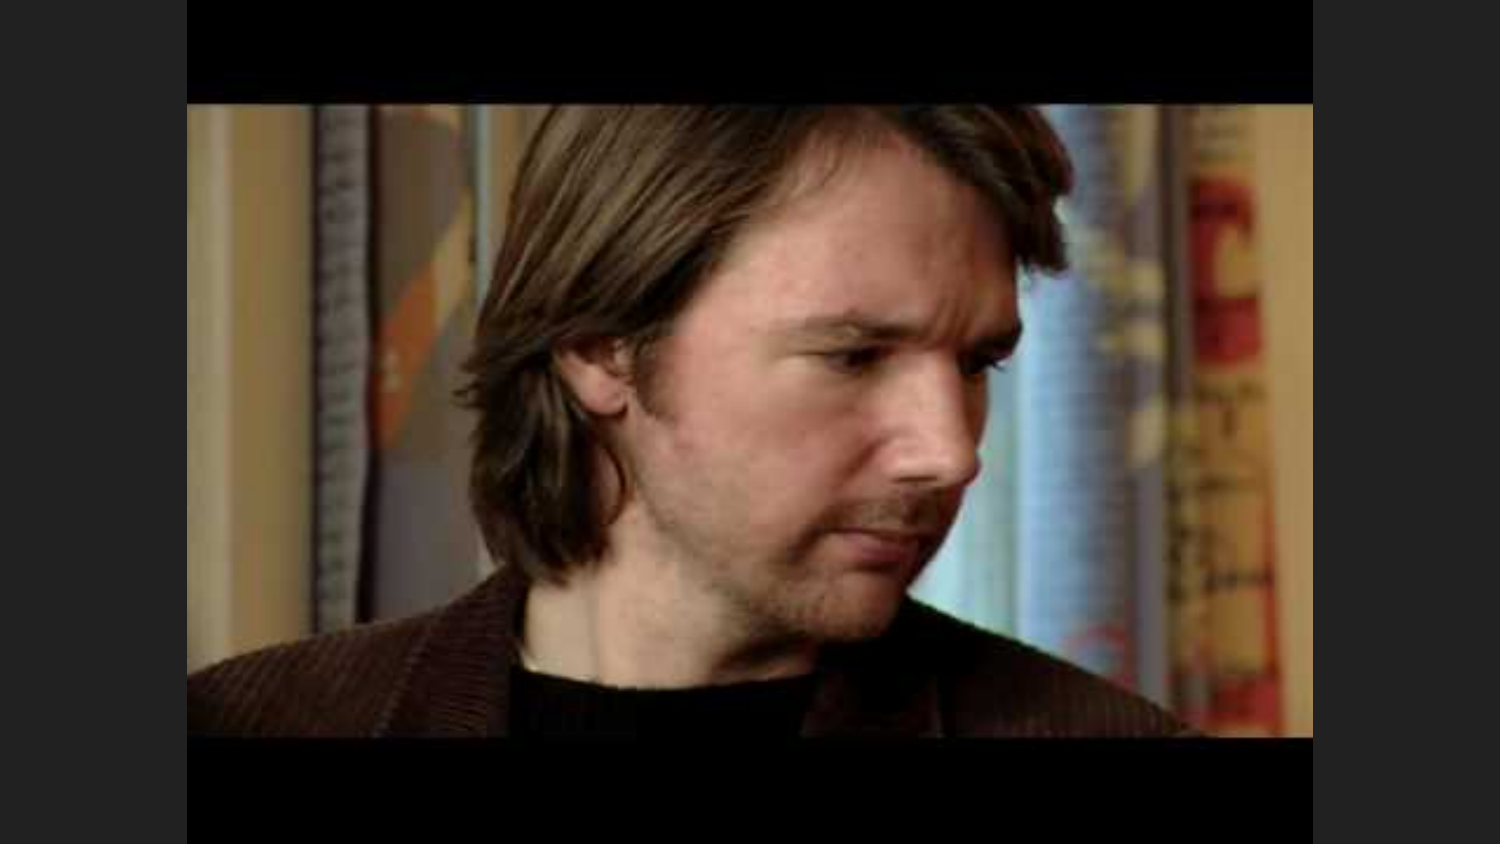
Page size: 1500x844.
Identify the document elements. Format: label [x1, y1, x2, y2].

picture [187, 0, 1313, 844]
